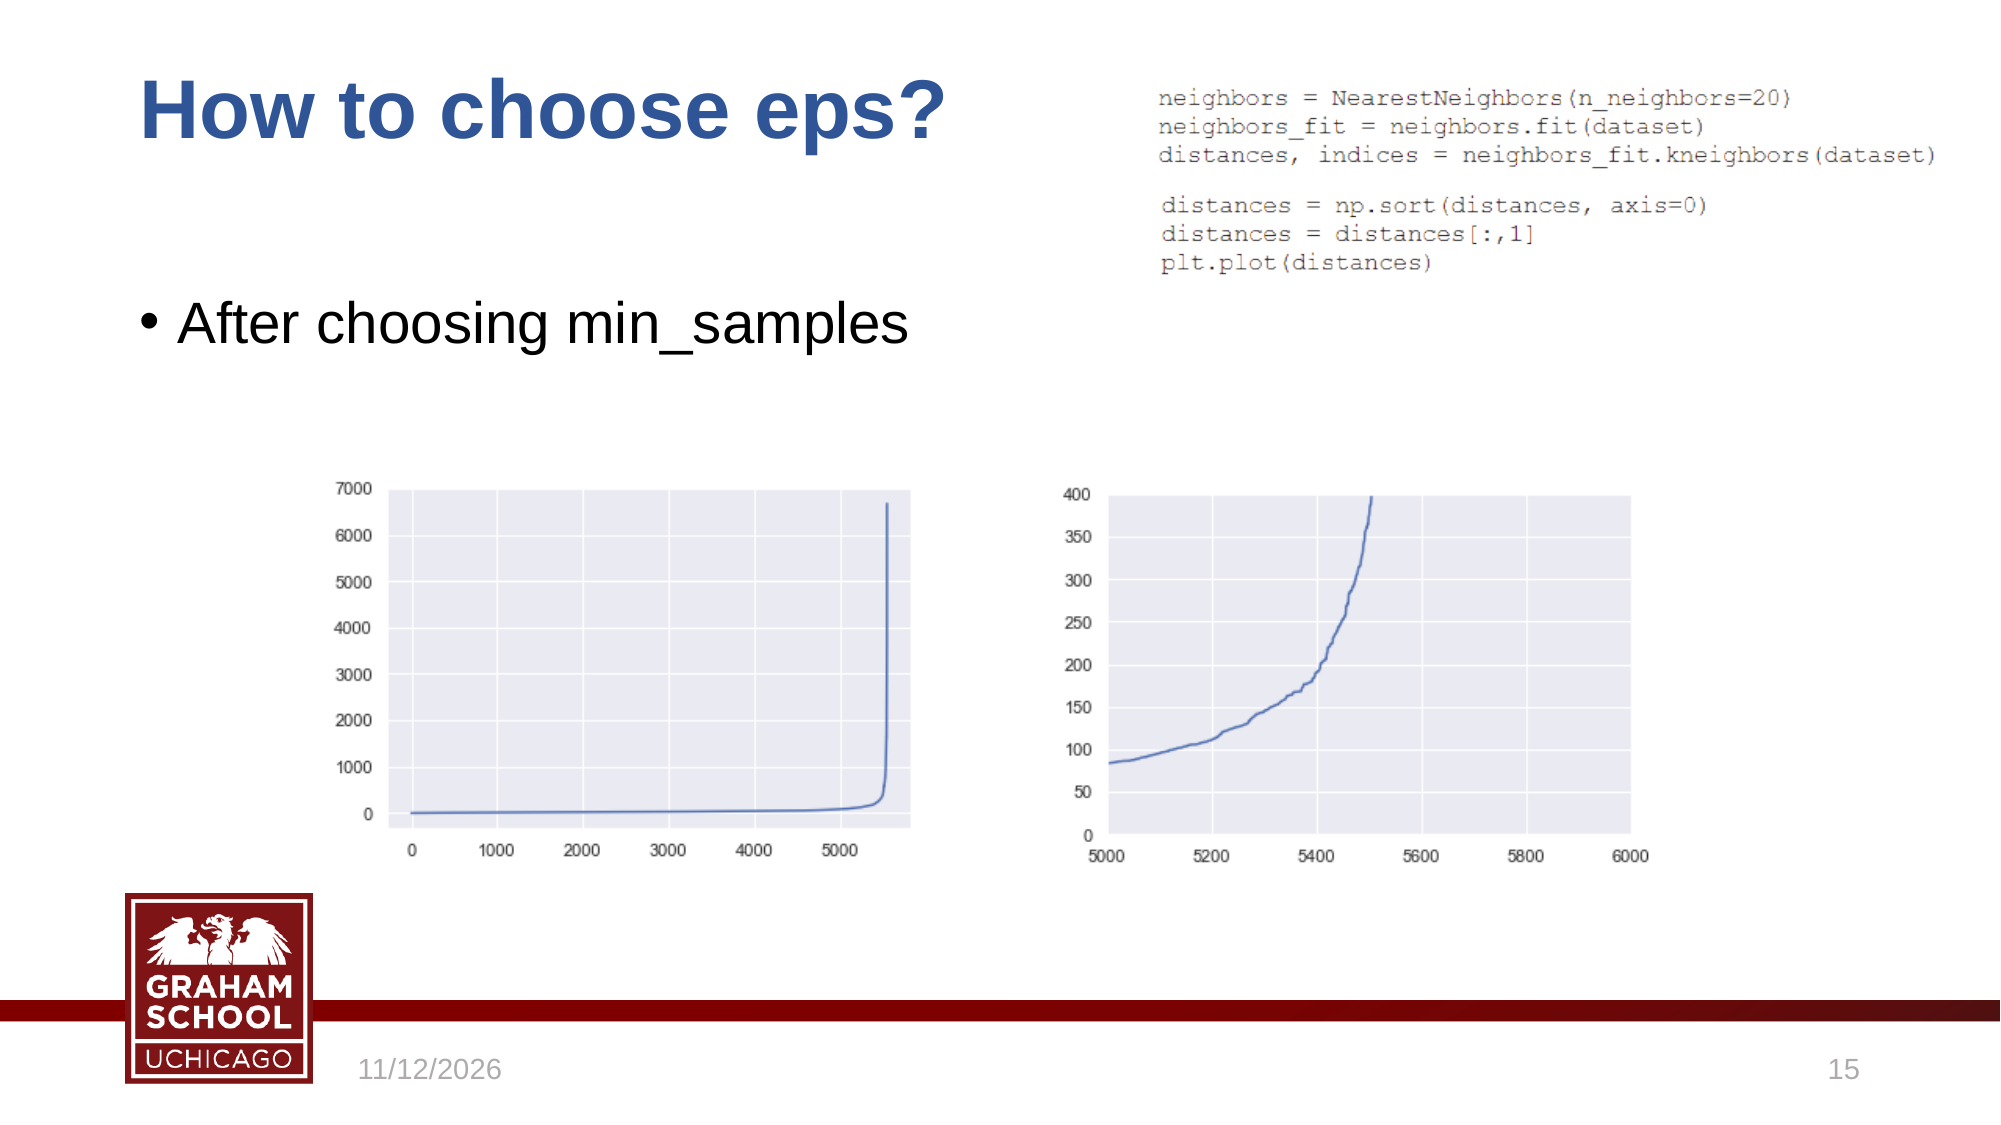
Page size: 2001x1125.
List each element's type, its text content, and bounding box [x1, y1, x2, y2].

slide_number 15 [1412, 1042, 1875, 1103]
picture [0, 0, 2000, 1125]
title How to choose eps? [125, 59, 1875, 242]
list After choosing min_samples [125, 242, 1875, 809]
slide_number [342, 1042, 588, 1103]
